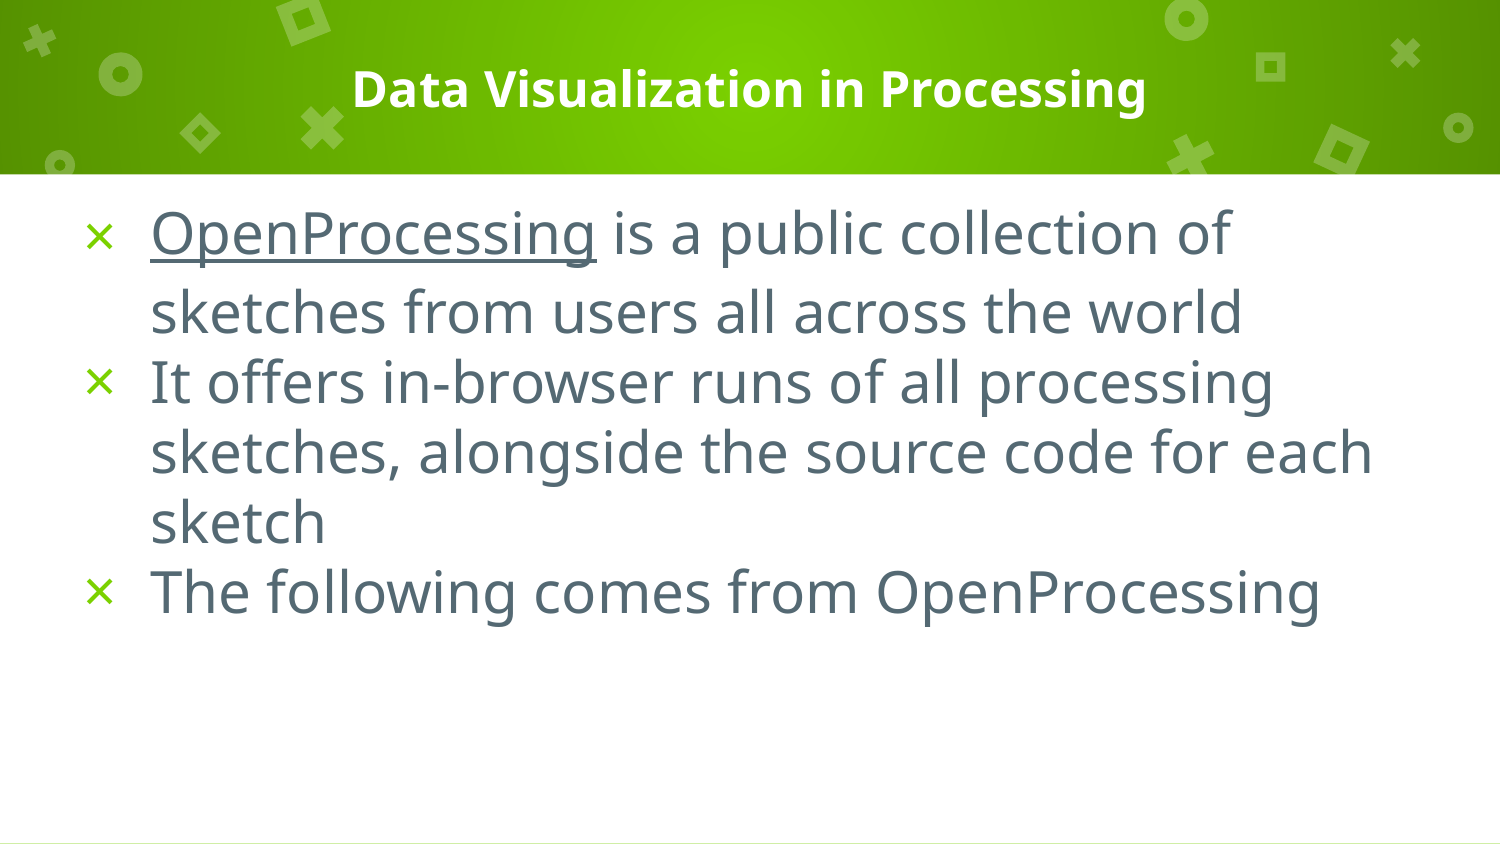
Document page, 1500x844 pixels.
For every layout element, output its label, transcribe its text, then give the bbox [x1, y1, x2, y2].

title Data Visualization in Processing [142, 0, 1358, 175]
list OpenProcessing is a public collection of sketches from users all across the world It offers in-browser runs of all processing sketches, alongside the source code for each sketch The following comes from OpenProcessing [60, 180, 1437, 758]
